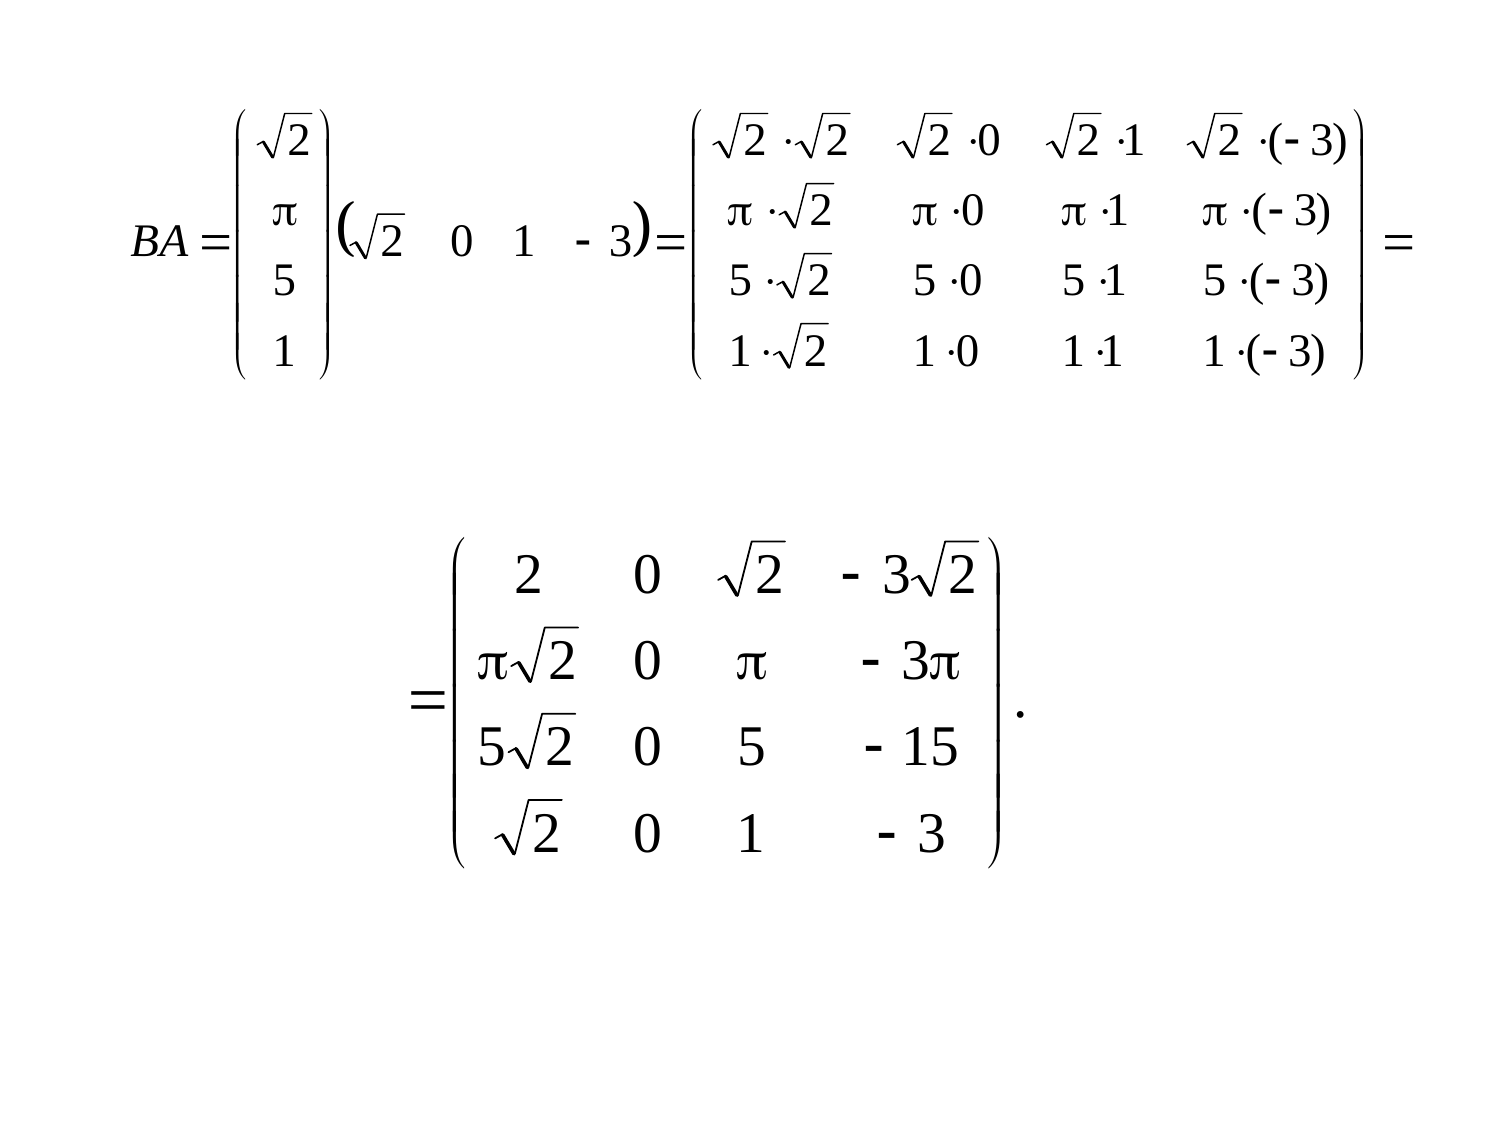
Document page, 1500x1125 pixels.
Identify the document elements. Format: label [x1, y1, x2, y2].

text_box [382, 526, 1034, 880]
text_box [123, 101, 1426, 389]
